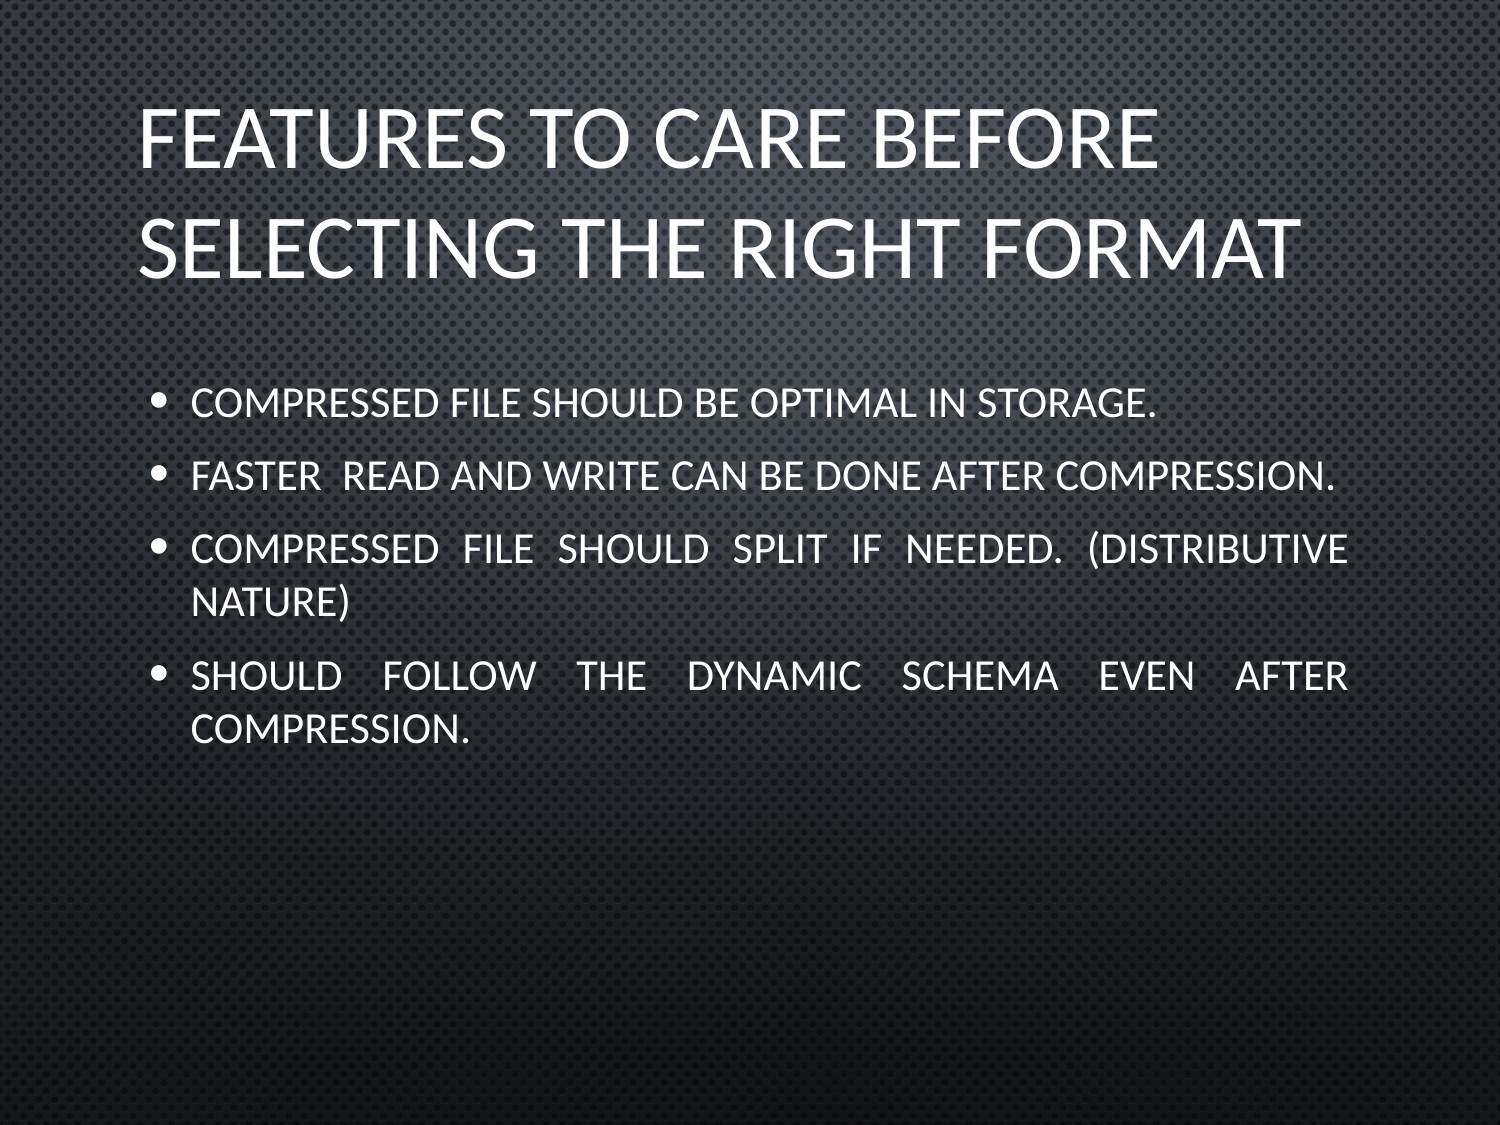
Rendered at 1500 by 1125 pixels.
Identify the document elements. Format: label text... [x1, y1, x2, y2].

title Features to care before selecting the right format [123, 60, 1435, 313]
list Compressed file should be optimal in storage. Faster read and write can be done after compression. Compressed file should split if needed. (Distributive Nature) Should follow the dynamic schema even after compression. [133, 337, 1367, 788]
